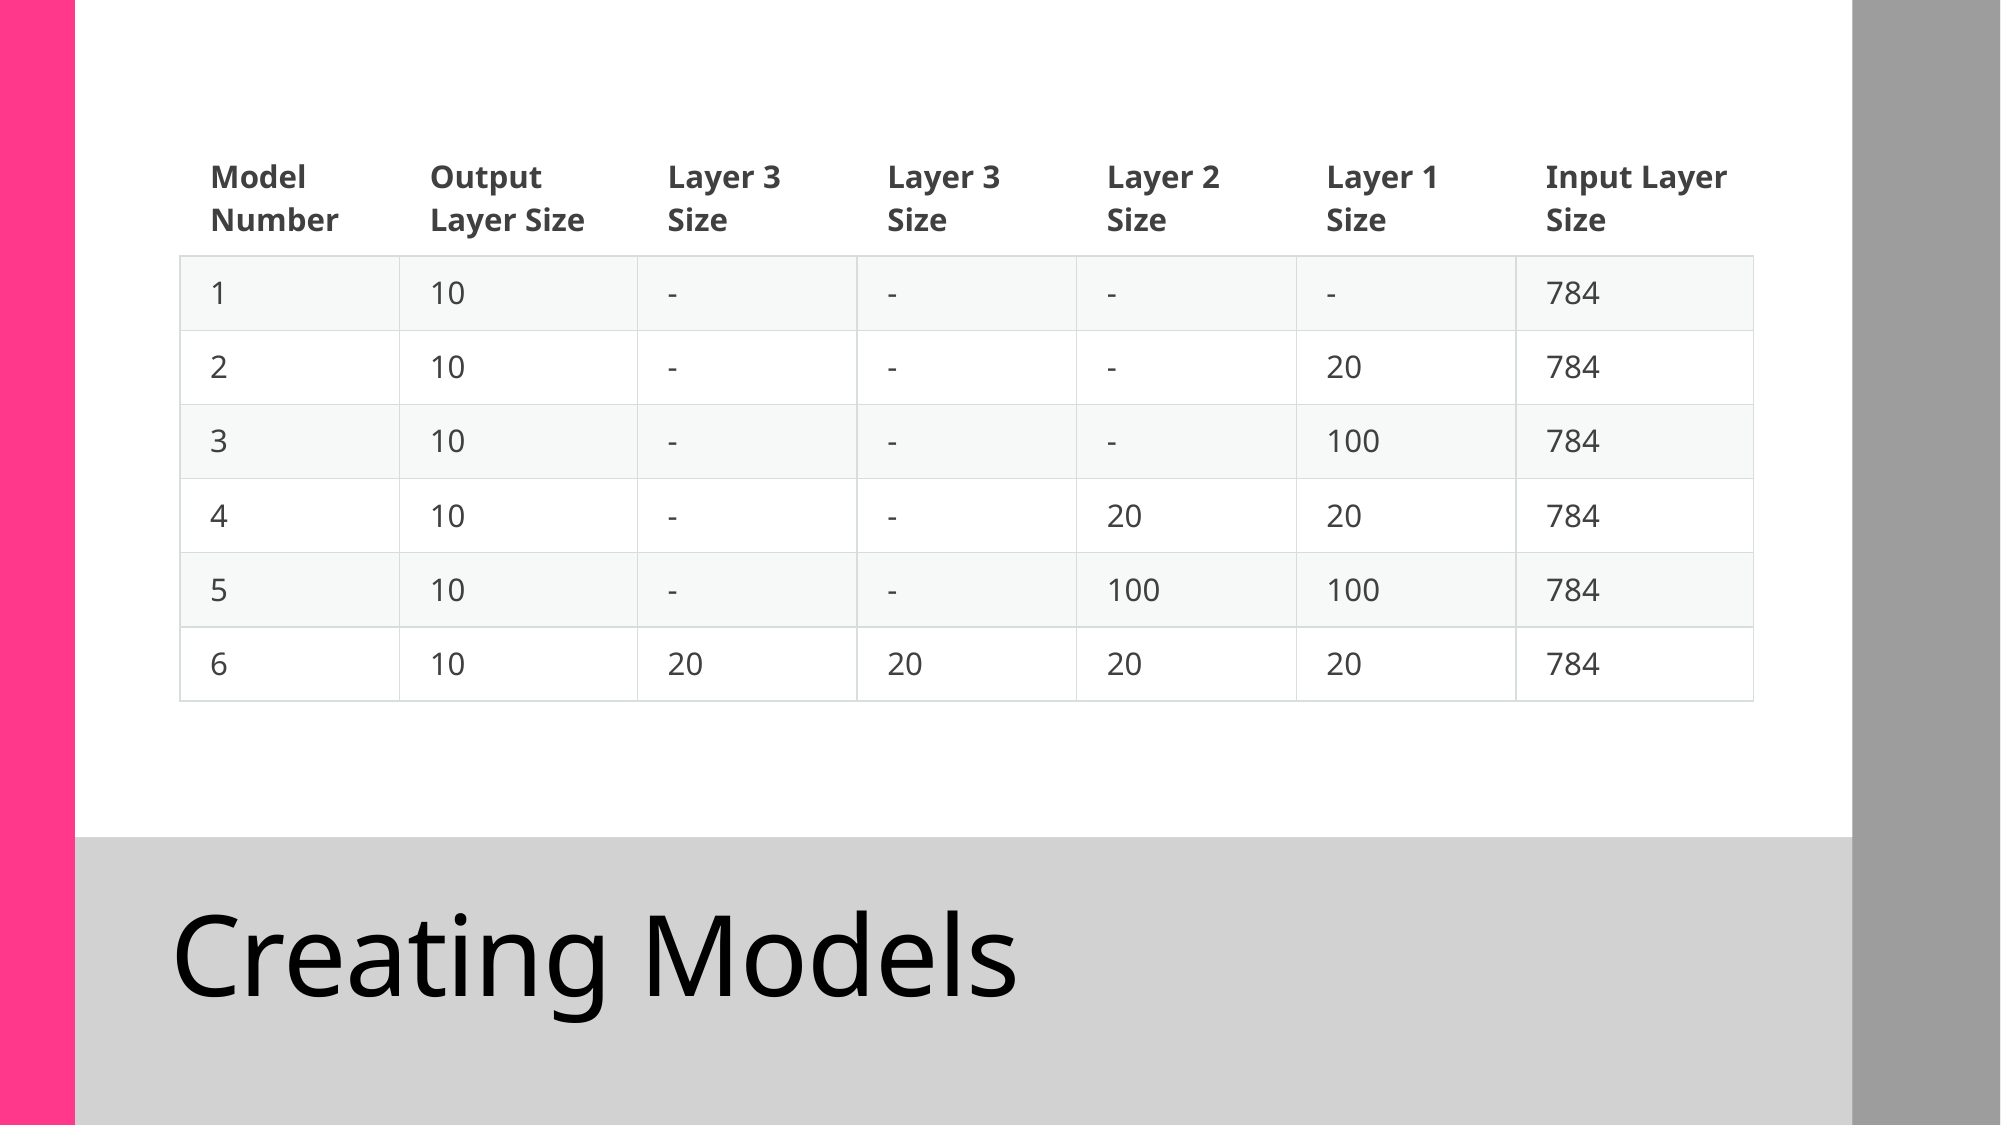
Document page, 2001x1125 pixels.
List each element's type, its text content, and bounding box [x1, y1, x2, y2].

table_cell - [1077, 405, 1296, 478]
title Creating Models [154, 849, 1821, 1027]
table_cell 20 [638, 628, 856, 700]
table_cell 20 [1077, 628, 1296, 700]
table_cell 2 [181, 331, 399, 404]
table_header Layer 3 Size [637, 140, 857, 255]
text_box [74, 836, 1854, 1125]
table_cell 20 [1297, 628, 1515, 700]
table_cell 100 [1297, 405, 1515, 478]
table_cell 3 [181, 405, 399, 478]
table_cell - [638, 479, 856, 552]
table_cell - [858, 553, 1076, 626]
table_header Layer 1 Size [1296, 140, 1516, 255]
table_cell 784 [1517, 628, 1753, 700]
table_cell - [1077, 331, 1296, 404]
table_cell 784 [1517, 331, 1753, 404]
table_cell 10 [400, 628, 637, 700]
text_box [1854, 0, 2000, 1125]
table_cell 4 [181, 479, 399, 552]
table_cell 20 [1297, 331, 1515, 404]
table_cell - [638, 405, 856, 478]
table_cell 784 [1517, 479, 1753, 552]
text_box [0, 0, 74, 1125]
table_cell - [1297, 257, 1515, 330]
table_cell 1 [181, 257, 399, 330]
table_header Layer 2 Size [1077, 140, 1296, 255]
table_cell - [638, 553, 856, 626]
table_cell - [638, 331, 856, 404]
table_cell 10 [400, 405, 637, 478]
table_header Input Layer Size [1516, 140, 1754, 255]
table_cell 100 [1077, 553, 1296, 626]
table_cell 784 [1517, 405, 1753, 478]
table_header Layer 3 Size [857, 140, 1077, 255]
table_cell 784 [1517, 257, 1753, 330]
table_cell 20 [1297, 479, 1515, 552]
table_cell 10 [400, 257, 637, 330]
table_cell 10 [400, 331, 637, 404]
table_cell - [858, 257, 1076, 330]
table_cell 20 [858, 628, 1076, 700]
table_cell - [858, 405, 1076, 478]
table_header Model Number [180, 140, 400, 255]
table_cell 100 [1297, 553, 1515, 626]
table_cell - [858, 479, 1076, 552]
table_cell 20 [1077, 479, 1296, 552]
table_cell 5 [181, 553, 399, 626]
table_cell - [858, 331, 1076, 404]
table_header Output Layer Size [400, 140, 637, 255]
table_cell 10 [400, 479, 637, 552]
table_cell - [638, 257, 856, 330]
table_cell 784 [1517, 553, 1753, 626]
table_cell 10 [400, 553, 637, 626]
table_cell 6 [181, 628, 399, 700]
table_cell - [1077, 257, 1296, 330]
text_box [74, 0, 1854, 836]
